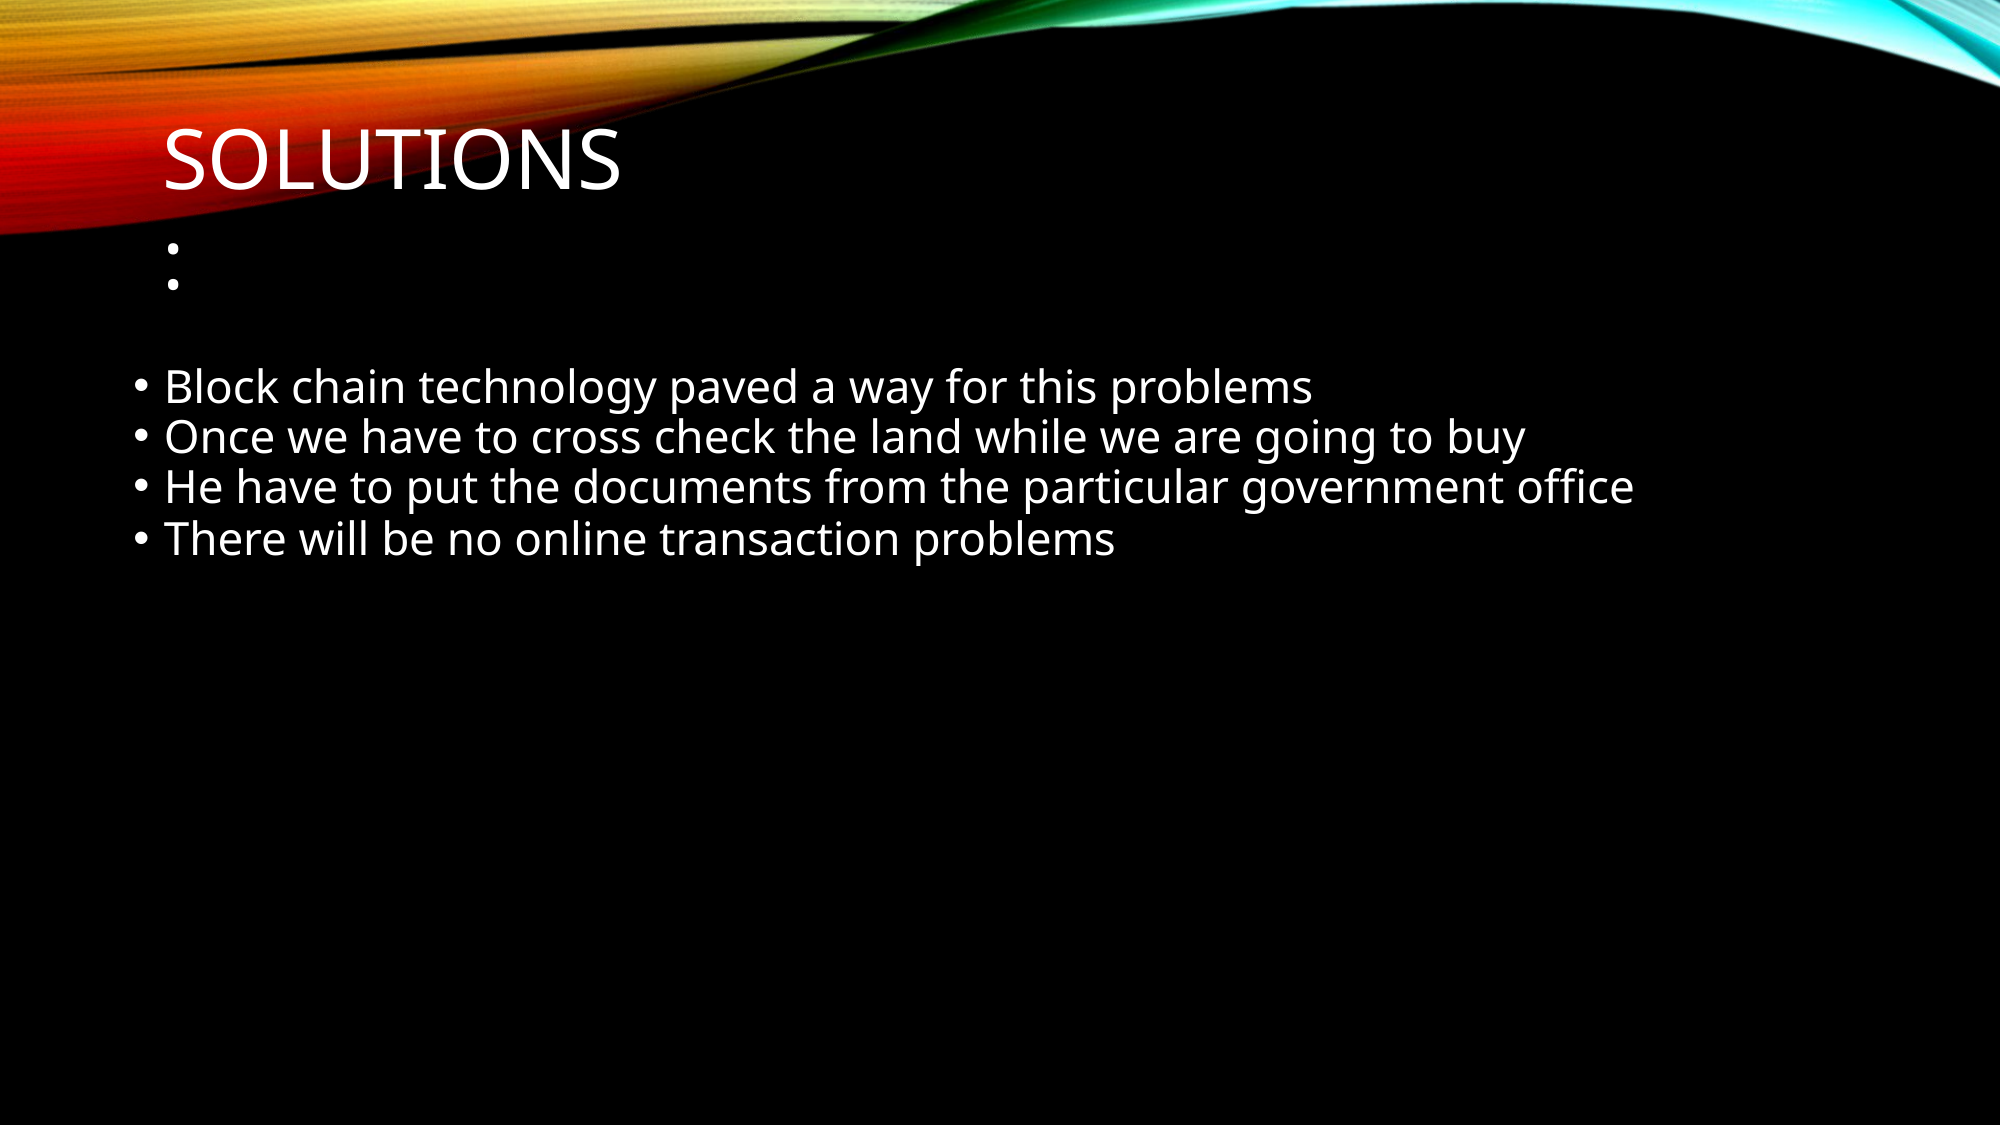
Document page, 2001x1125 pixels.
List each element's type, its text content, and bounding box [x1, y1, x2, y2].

text_box Block chain technology paved a way for this problems Once we have to cross check the land while we are going to buy He have to put the documents from the particular government office There will be no online transaction problems [131, 357, 1701, 565]
picture [0, 0, 2000, 237]
title SOLUTIONS: [160, 104, 625, 307]
